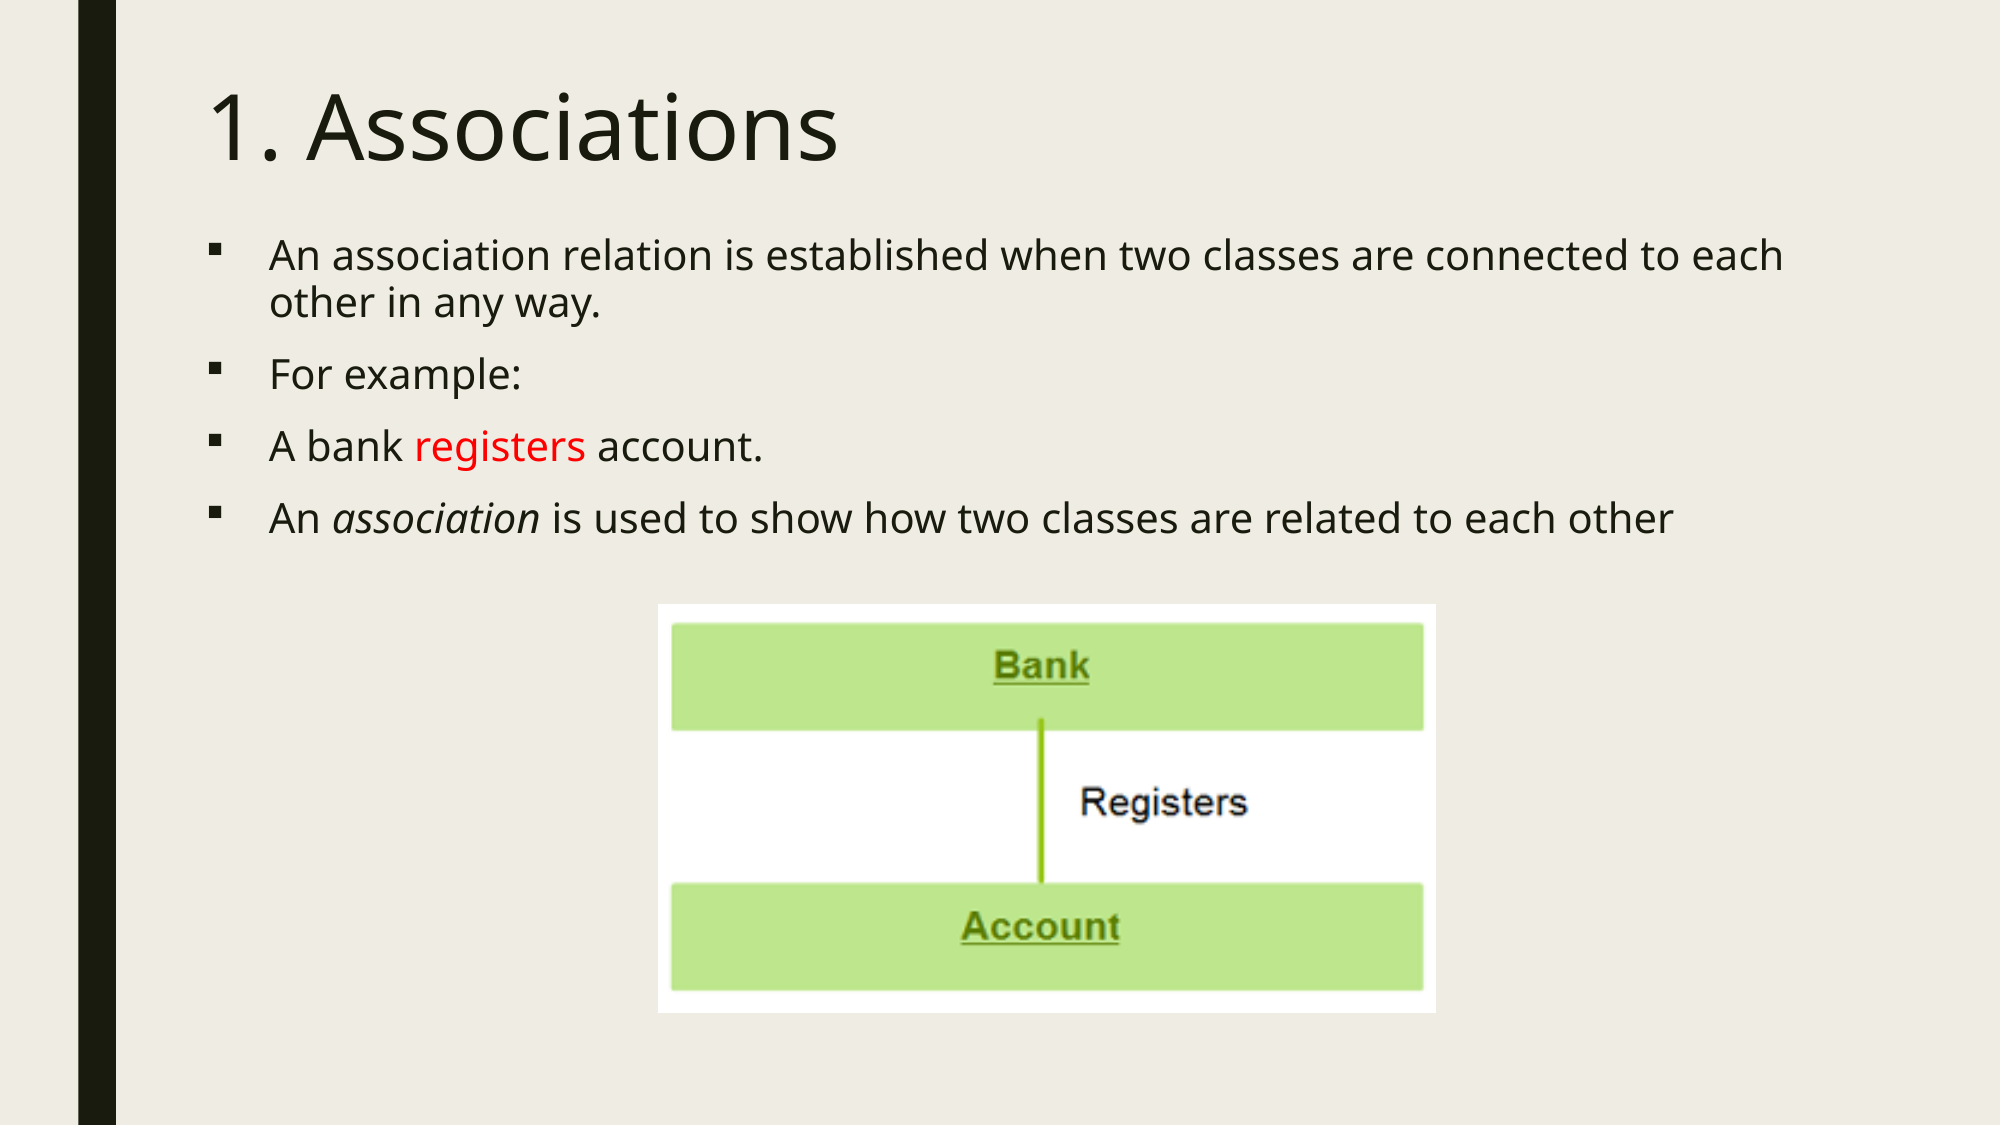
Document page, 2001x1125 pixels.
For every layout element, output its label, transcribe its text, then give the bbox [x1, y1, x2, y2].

title 1. Associations [190, 75, 1541, 224]
picture [658, 604, 1436, 1013]
list An association relation is established when two classes are connected to each other in any way. For example: A bank registers account. An association is used to show how two classes are related to each other [190, 224, 1903, 1013]
